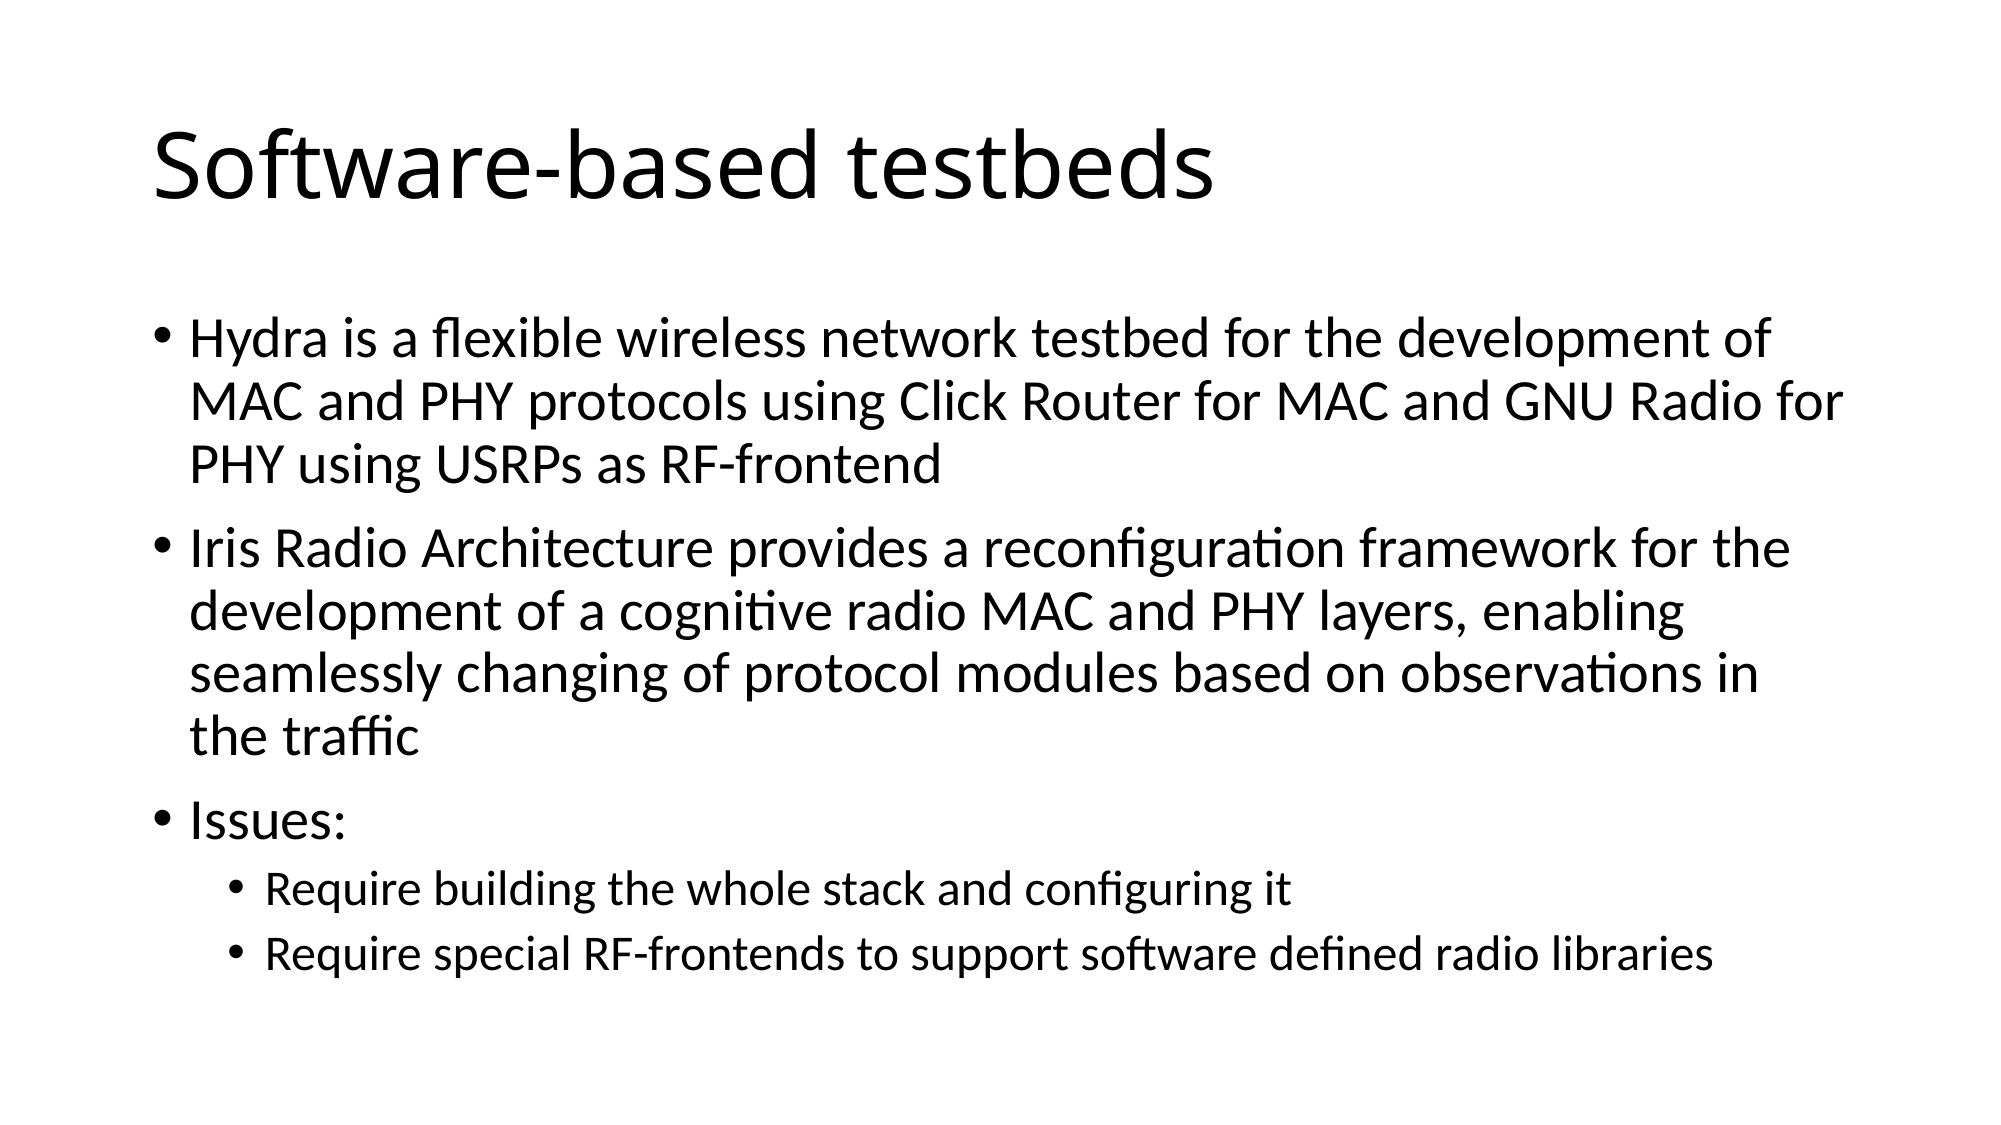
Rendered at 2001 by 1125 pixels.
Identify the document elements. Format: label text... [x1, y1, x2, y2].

list Hydra is a flexible wireless network testbed for the development of MAC and PHY protocols using Click Router for MAC and GNU Radio for PHY using USRPs as RF-frontend Iris Radio Architecture provides a reconfiguration framework for the development of a cognitive radio MAC and PHY layers, enabling seamlessly changing of protocol modules based on observations in the traffic Issues: Require building the whole stack and configuring it Require special RF-frontends to support software defined radio libraries [137, 299, 1863, 1014]
title Software-based testbeds [137, 59, 1863, 278]
